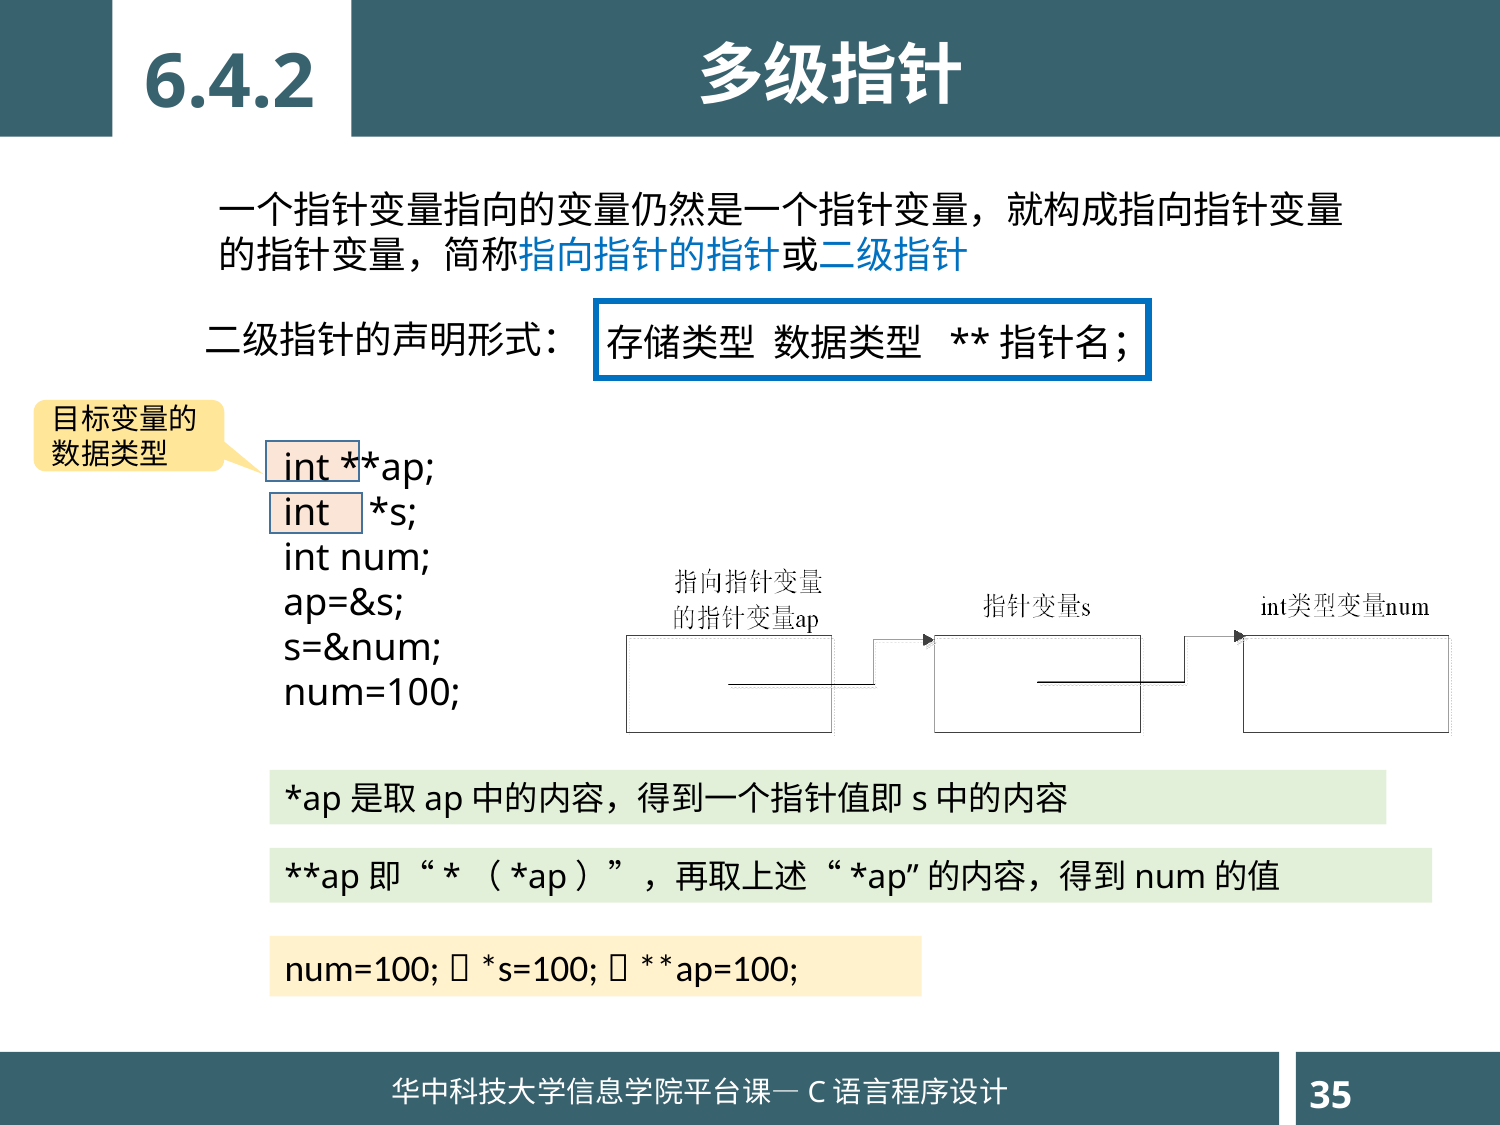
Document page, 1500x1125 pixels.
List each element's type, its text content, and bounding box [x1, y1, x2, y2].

text_box int **ap; int *s; int num; ap=&s; s=&num; num=100; [268, 435, 1019, 721]
text_box **ap即“*（*ap）”，再取上述“*ap”的内容，得到num的值 [269, 847, 1433, 903]
text_box *ap是取ap中的内容，得到一个指针值即s中的内容 [269, 769, 1387, 825]
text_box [595, 300, 1161, 379]
text_box 二级指针的声明形式： [189, 308, 940, 413]
text_box num=100;  *s=100;  **ap=100; [269, 935, 923, 997]
text_box 目标变量的数据类型 [32, 398, 265, 476]
text_box 多级指针 [443, 24, 1218, 120]
text_box 6.4.2 [129, 24, 331, 130]
text_box 一个指针变量指向的变量仍然是一个指针变量，就构成指向指针变量的指针变量，简称指向指针的指针或二级指针 [203, 178, 1379, 284]
picture [599, 545, 1457, 750]
